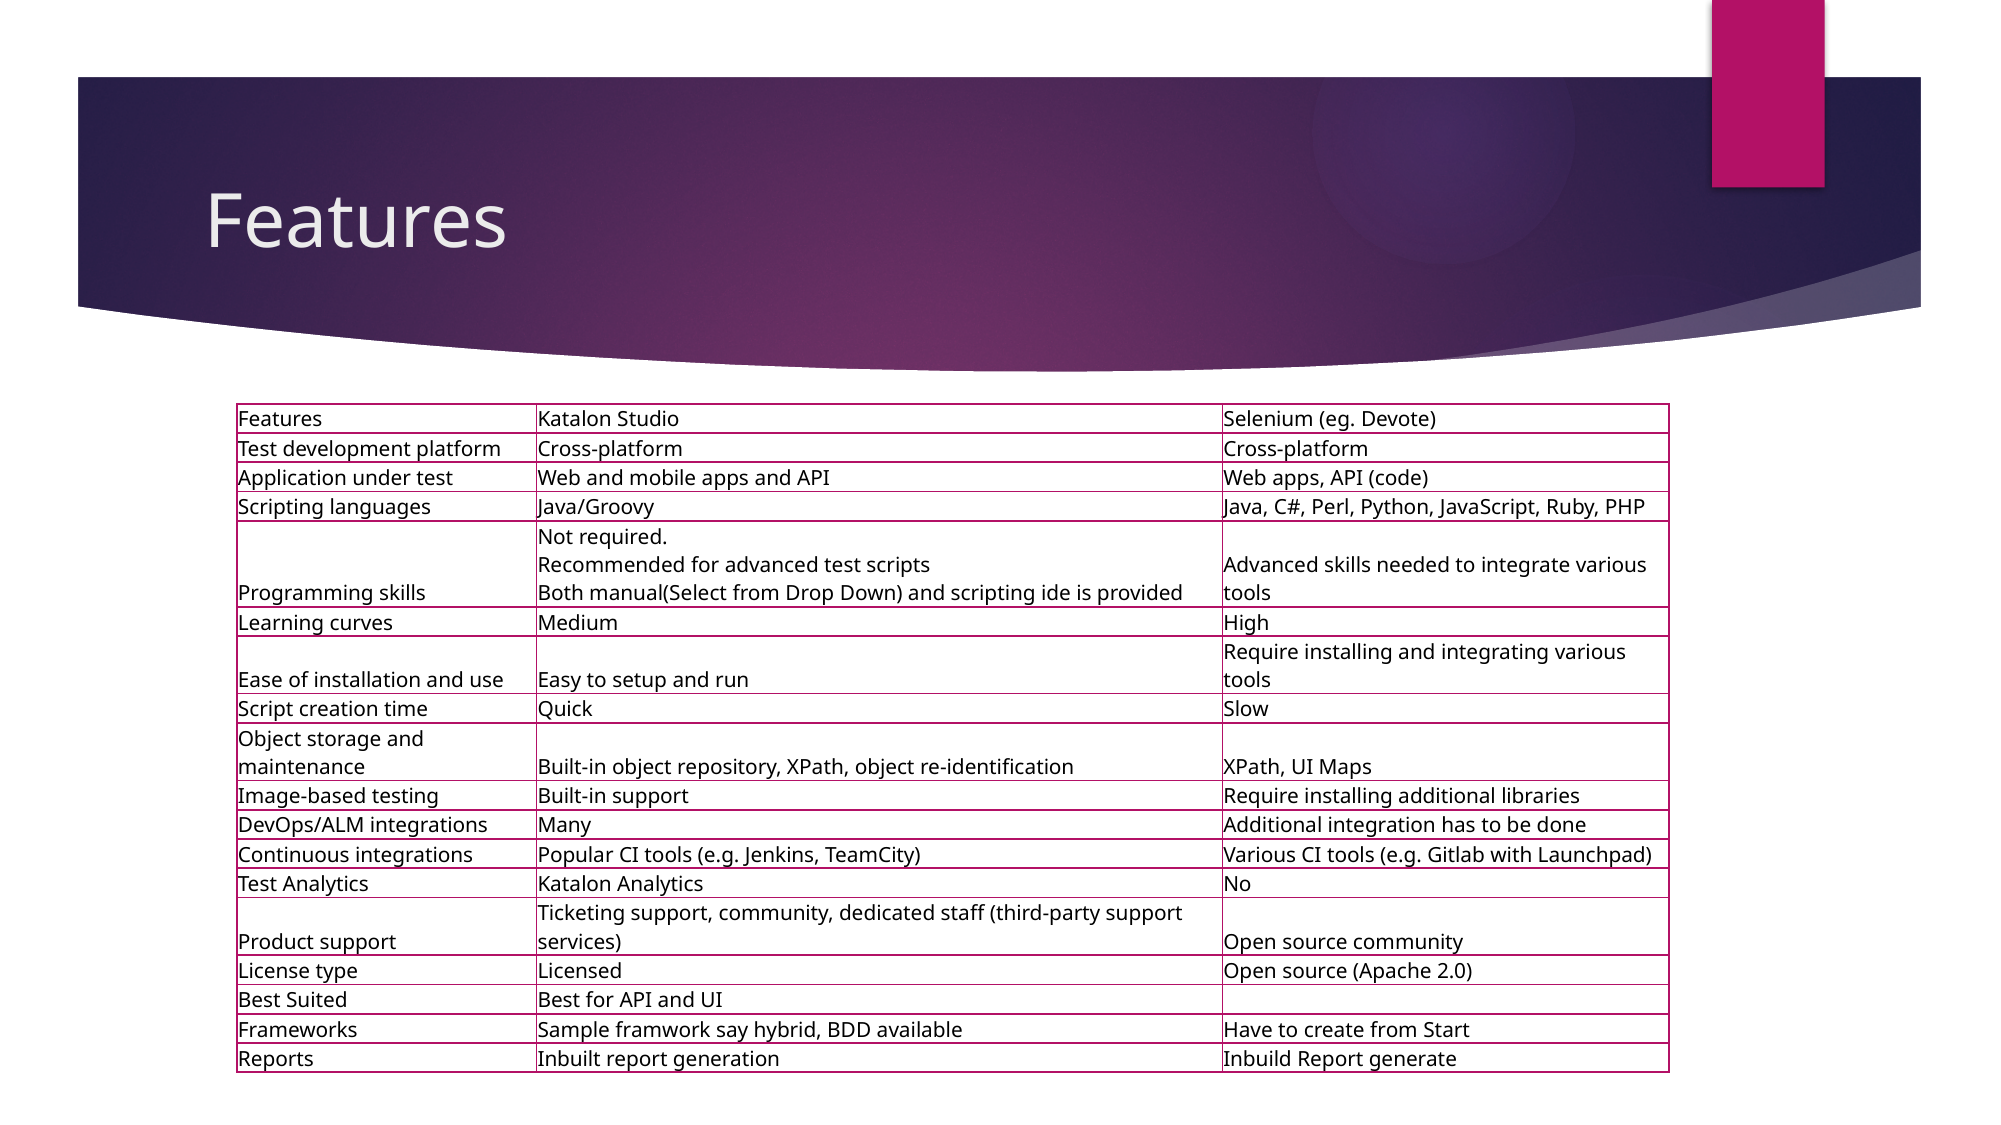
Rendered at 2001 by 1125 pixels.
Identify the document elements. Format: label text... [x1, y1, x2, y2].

table_cell DevOps/ALM integrations [238, 811, 536, 838]
table_cell Best for API and UI [537, 985, 1222, 1013]
table_cell Require installing and integrating various tools [1223, 637, 1668, 693]
table_cell Best Suited [238, 985, 536, 1013]
table_header Katalon Studio [537, 405, 1222, 432]
table_cell Sample framwork say hybrid, BDD available [537, 1015, 1222, 1042]
table_cell Advanced skills needed to integrate various tools [1223, 522, 1668, 606]
table_cell Medium [537, 608, 1222, 635]
table_cell Have to create from Start [1223, 1015, 1668, 1042]
table_header Selenium (eg. Devote) [1223, 405, 1668, 432]
table_cell Java/Groovy [537, 492, 1222, 520]
table_cell Require installing additional libraries [1223, 781, 1668, 809]
table_cell Application under test [238, 463, 536, 491]
table_cell Cross-platform [1223, 434, 1668, 461]
table_cell Learning curves [238, 608, 536, 635]
table_cell Various CI tools (e.g. Gitlab with Launchpad) [1223, 840, 1668, 867]
table_cell Ticketing support, community, dedicated staff (third-party support services) [537, 898, 1222, 954]
table_cell Reports [238, 1044, 536, 1071]
table_cell Inbuild Report generate [1223, 1044, 1668, 1071]
table_cell Test Analytics [238, 869, 536, 897]
table_cell Continuous integrations [238, 840, 536, 867]
table_cell Katalon Analytics [537, 869, 1222, 897]
table_cell Cross-platform [537, 434, 1222, 461]
table_cell Licensed [537, 956, 1222, 984]
table_cell Ease of installation and use [238, 637, 536, 693]
table_cell Open source (Apache 2.0) [1223, 956, 1668, 984]
table_cell Web and mobile apps and API [537, 463, 1222, 491]
table_cell Test development platform [238, 434, 536, 461]
table_cell Java, C#, Perl, Python, JavaScript, Ruby, PHP [1223, 492, 1668, 520]
table_cell Additional integration has to be done [1223, 811, 1668, 838]
table_cell Open source community [1223, 898, 1668, 954]
table_cell Slow [1223, 694, 1668, 722]
table_cell Scripting languages [238, 492, 536, 520]
table_cell Quick [537, 694, 1222, 722]
table_cell High [1223, 608, 1668, 635]
table_header Features [238, 405, 536, 432]
table_cell Programming skills [238, 522, 536, 606]
table_cell Object storage and maintenance [238, 724, 536, 780]
table_cell Product support [238, 898, 536, 954]
table_cell Built-in support [537, 781, 1222, 809]
table_cell [1223, 985, 1668, 1013]
table_cell Easy to setup and run [537, 637, 1222, 693]
table_cell Popular CI tools (e.g. Jenkins, TeamCity) [537, 840, 1222, 867]
table_cell Many [537, 811, 1222, 838]
table_cell No [1223, 869, 1668, 897]
table_cell Script creation time [238, 694, 536, 722]
table_cell Inbuilt report generation [537, 1044, 1222, 1071]
title Features [189, 159, 1627, 276]
table_cell License type [238, 956, 536, 984]
table_cell Not required. Recommended for advanced test scripts Both manual(Select from Drop Down) and scripting ide is provided [537, 522, 1222, 606]
table_cell Built-in object repository, XPath, object re-identification [537, 724, 1222, 780]
table_cell Frameworks [238, 1015, 536, 1042]
table_cell Image-based testing [238, 781, 536, 809]
table_cell XPath, UI Maps [1223, 724, 1668, 780]
table_cell Web apps, API (code) [1223, 463, 1668, 491]
